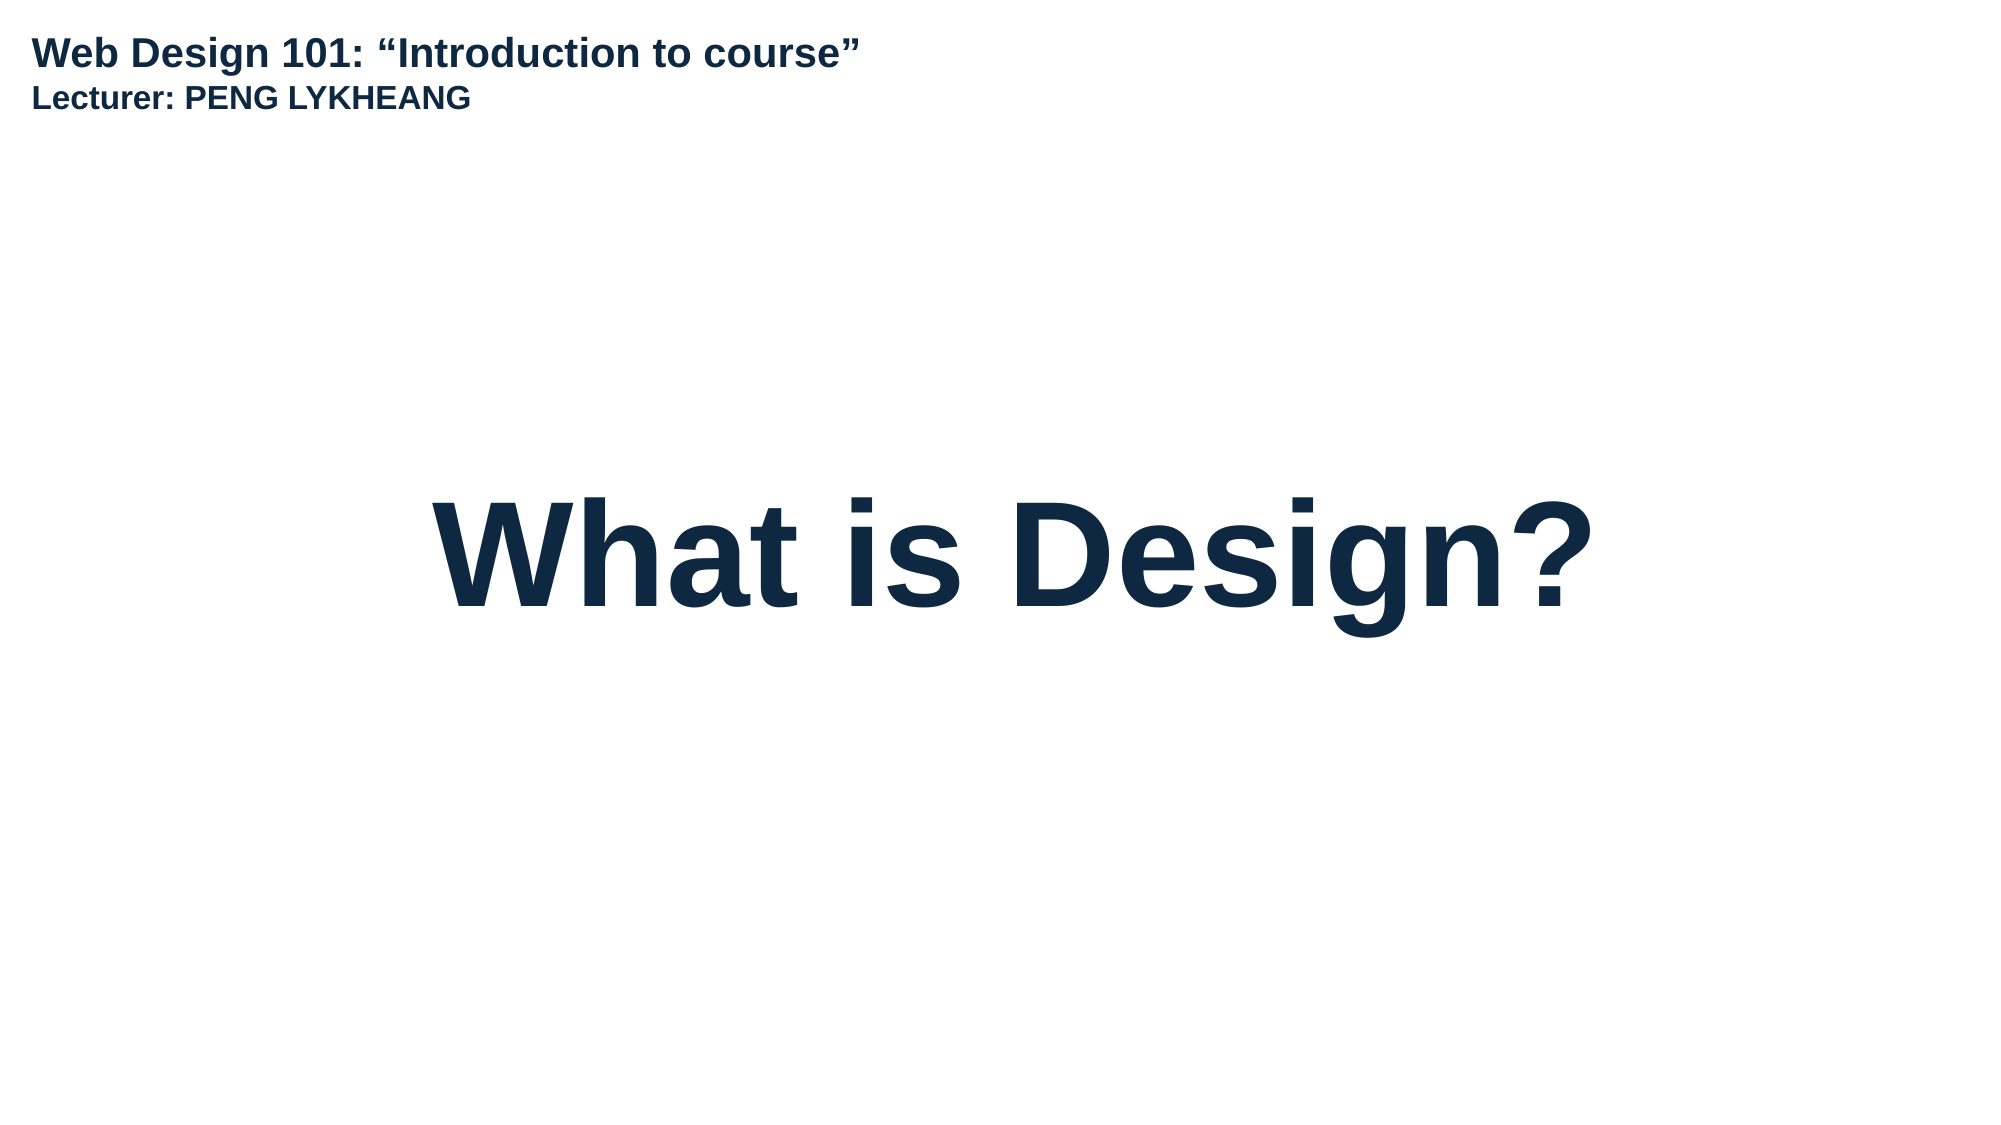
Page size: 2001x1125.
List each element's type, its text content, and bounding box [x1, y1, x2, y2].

text_box What is Design? [287, 448, 1747, 644]
text_box Web Design 101: “Introduction to course” Lecturer: PENG LYKHEANG [16, 18, 1017, 124]
